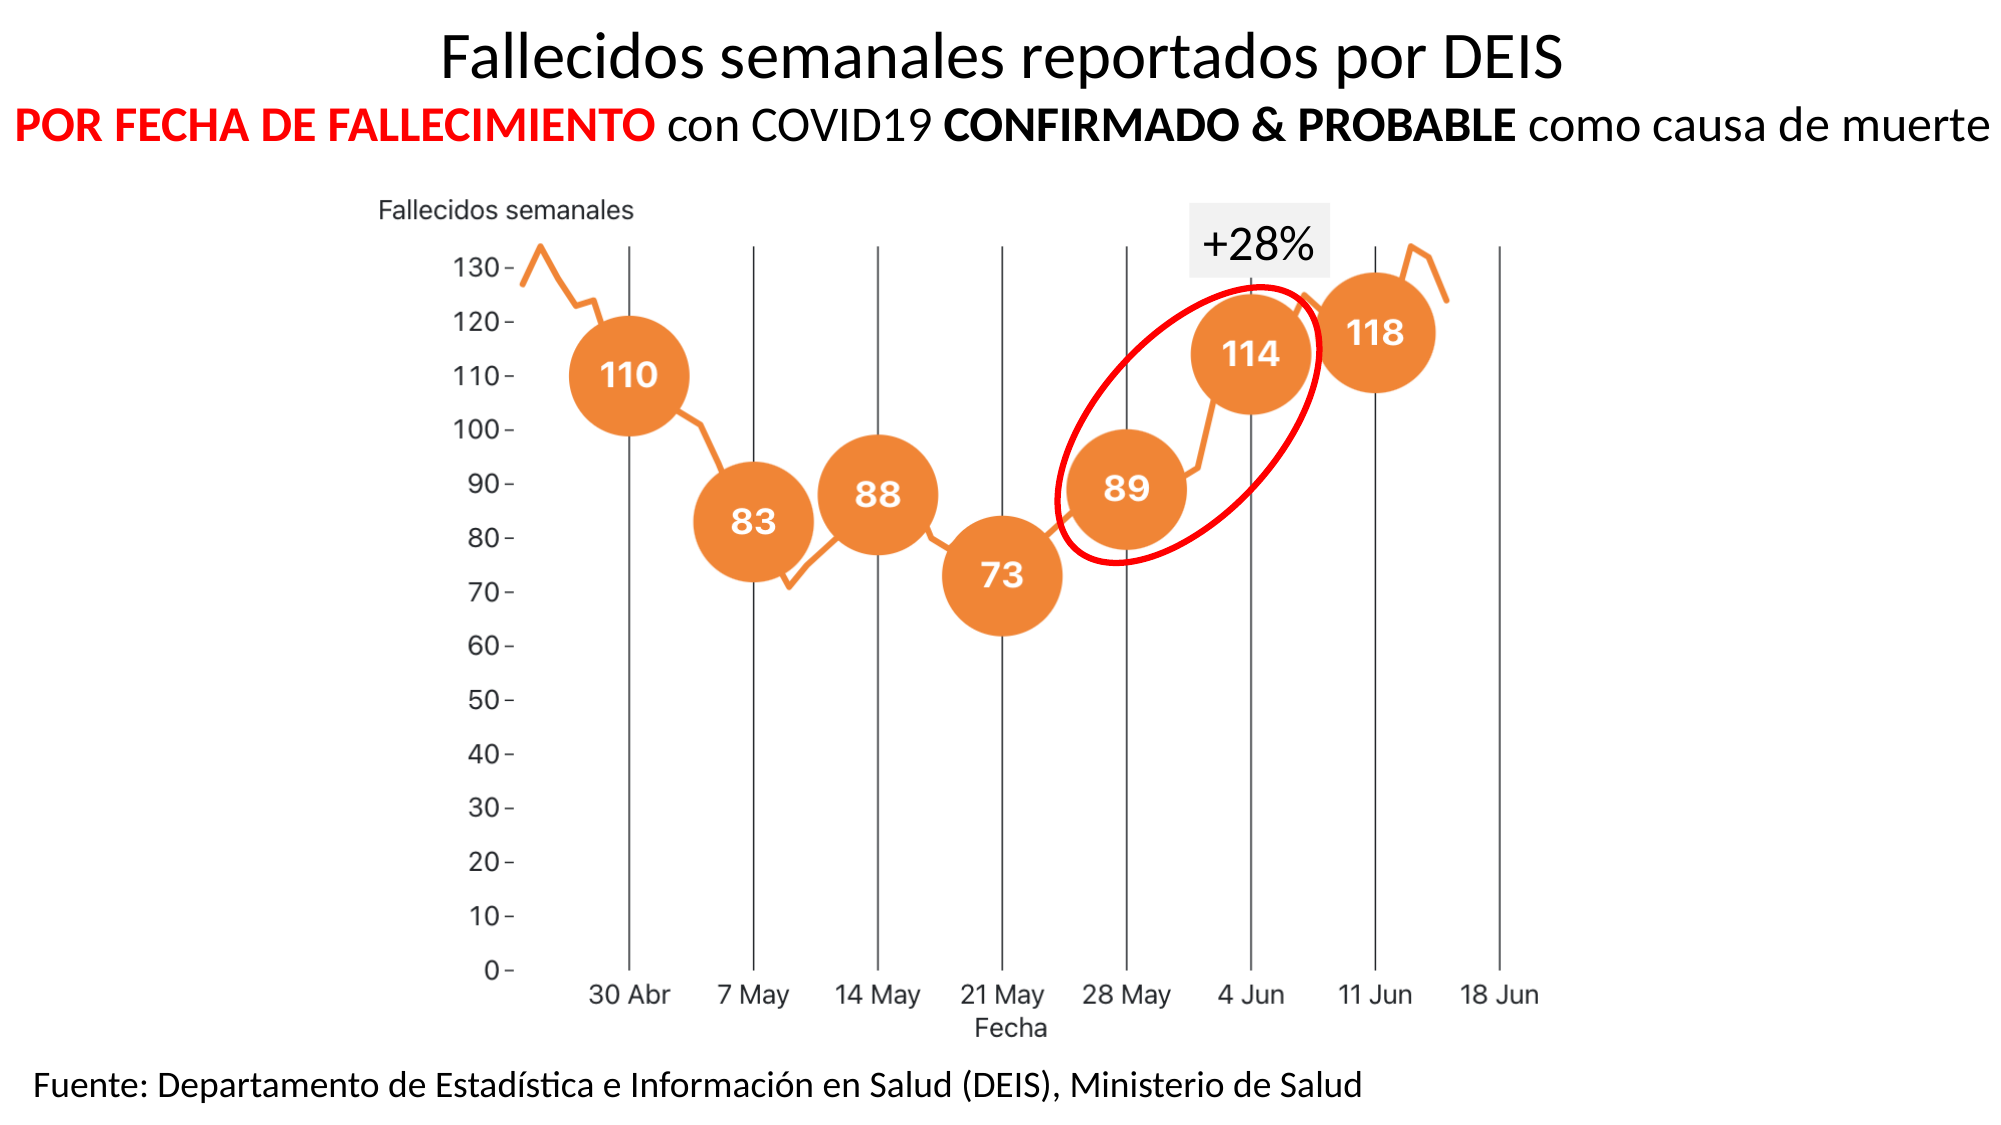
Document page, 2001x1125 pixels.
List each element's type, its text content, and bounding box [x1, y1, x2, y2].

text_box Fuente: Departamento de Estadística e Información en Salud (DEIS), Ministerio de Salud [18, 1052, 1380, 1113]
text_box Fallecidos semanales reportados por DEIS POR FECHA DE FALLECIMIENTO con COVID19 CONFIRMADO & PROBABLE como causa de muerte [0, 4, 2000, 160]
picture [354, 178, 1578, 1053]
